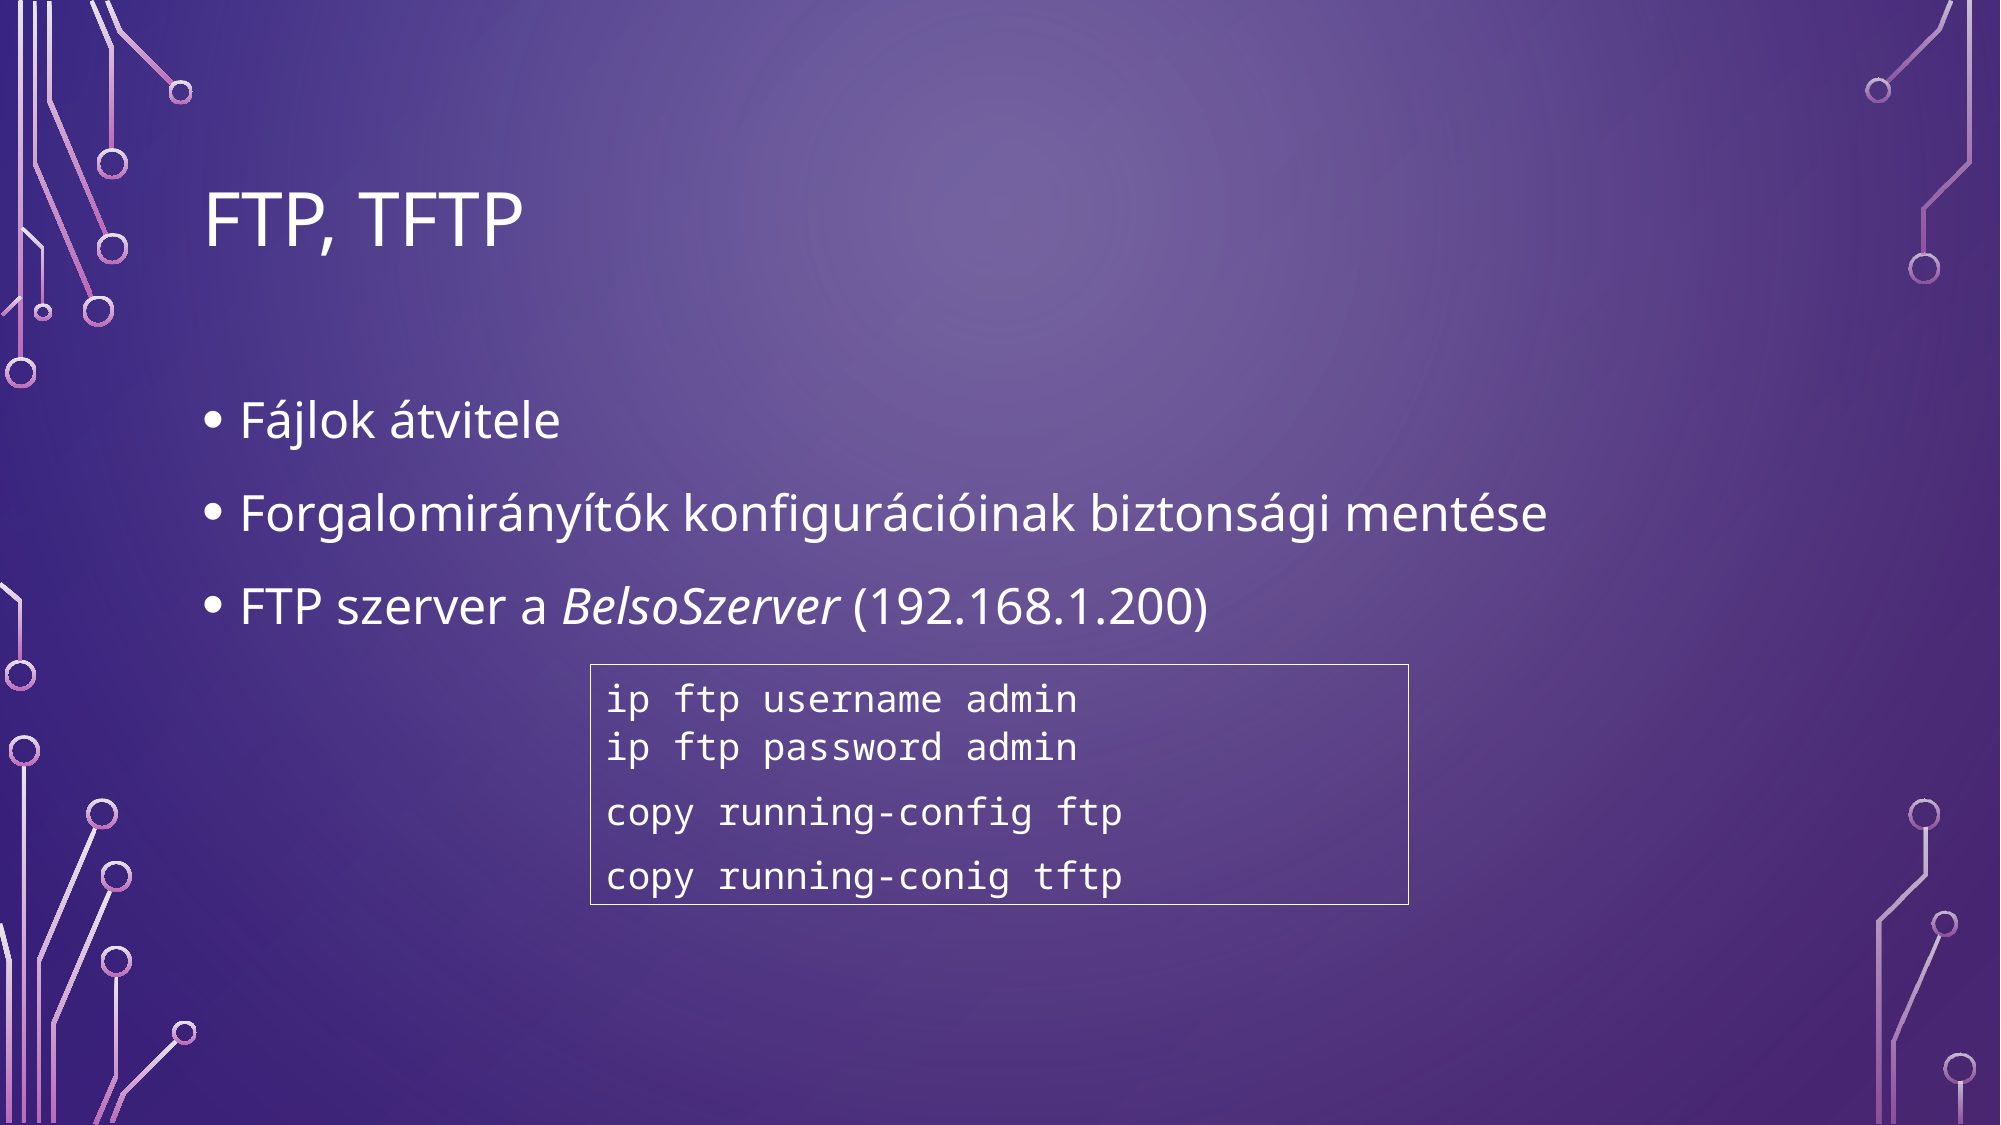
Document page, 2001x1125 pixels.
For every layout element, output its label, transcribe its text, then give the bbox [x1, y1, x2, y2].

title FTP, TFTP [187, 101, 1813, 344]
list Fájlok átvitele Forgalomirányítók konfigurációinak biztonsági mentése FTP szerver a BelsoSzerver (192.168.1.200) [187, 369, 1813, 950]
text_box ip ftp username admin ip ftp password admin copy running-config ftp copy running-conig tftp [590, 664, 1409, 905]
